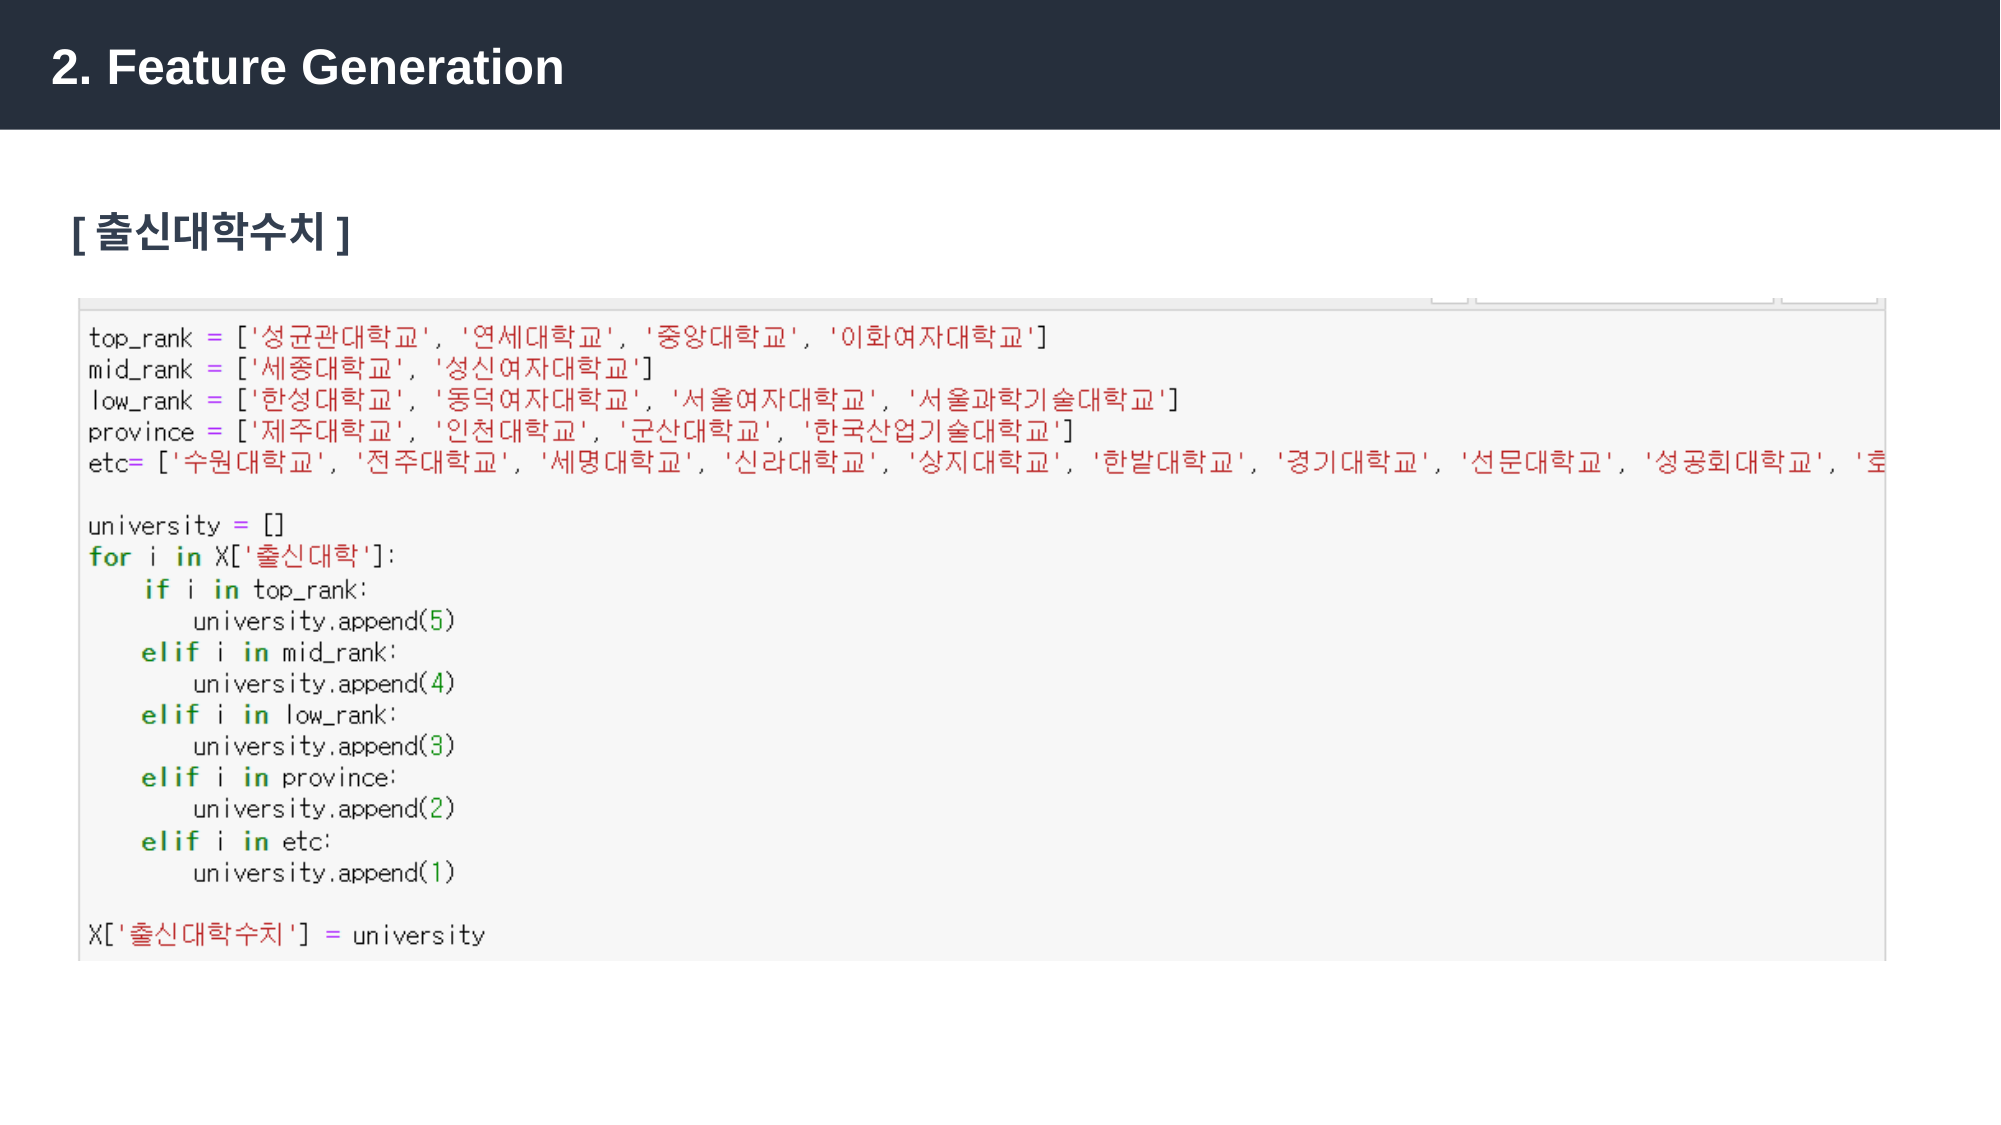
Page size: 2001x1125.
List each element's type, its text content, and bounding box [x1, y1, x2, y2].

picture [72, 298, 1898, 961]
text_box 2. Feature Generation [36, 26, 581, 102]
text_box [0, 0, 2000, 131]
text_box [출신대학수치] [56, 198, 366, 263]
